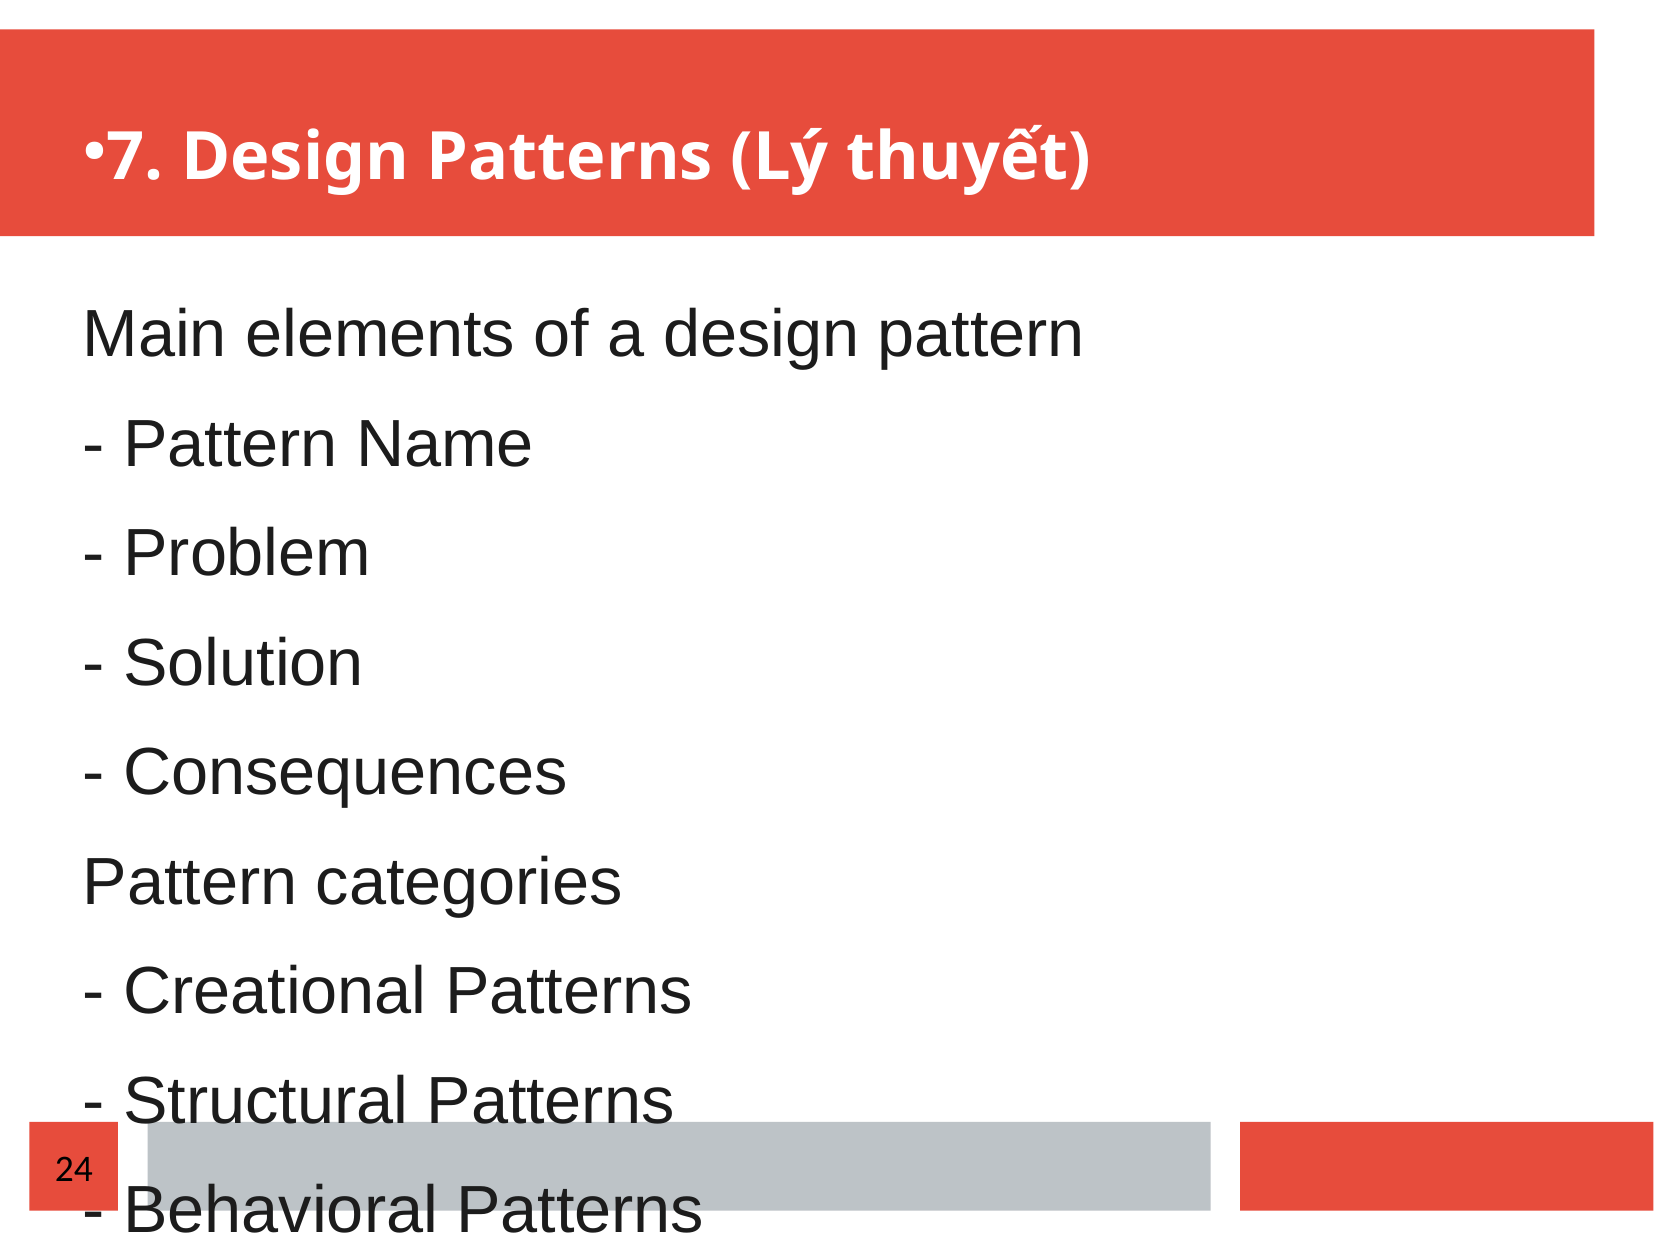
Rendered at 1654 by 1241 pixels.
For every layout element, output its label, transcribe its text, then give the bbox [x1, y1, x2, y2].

list Main elements of a design pattern - Pattern Name - Problem - Solution - Consequences Pattern categories - Creational Patterns - Structural Patterns - Behavioral Patterns [82, 290, 1571, 1010]
text_box 24 [29, 1121, 118, 1211]
title 7. Design Patterns (Lý thuyết) [82, 49, 1571, 257]
